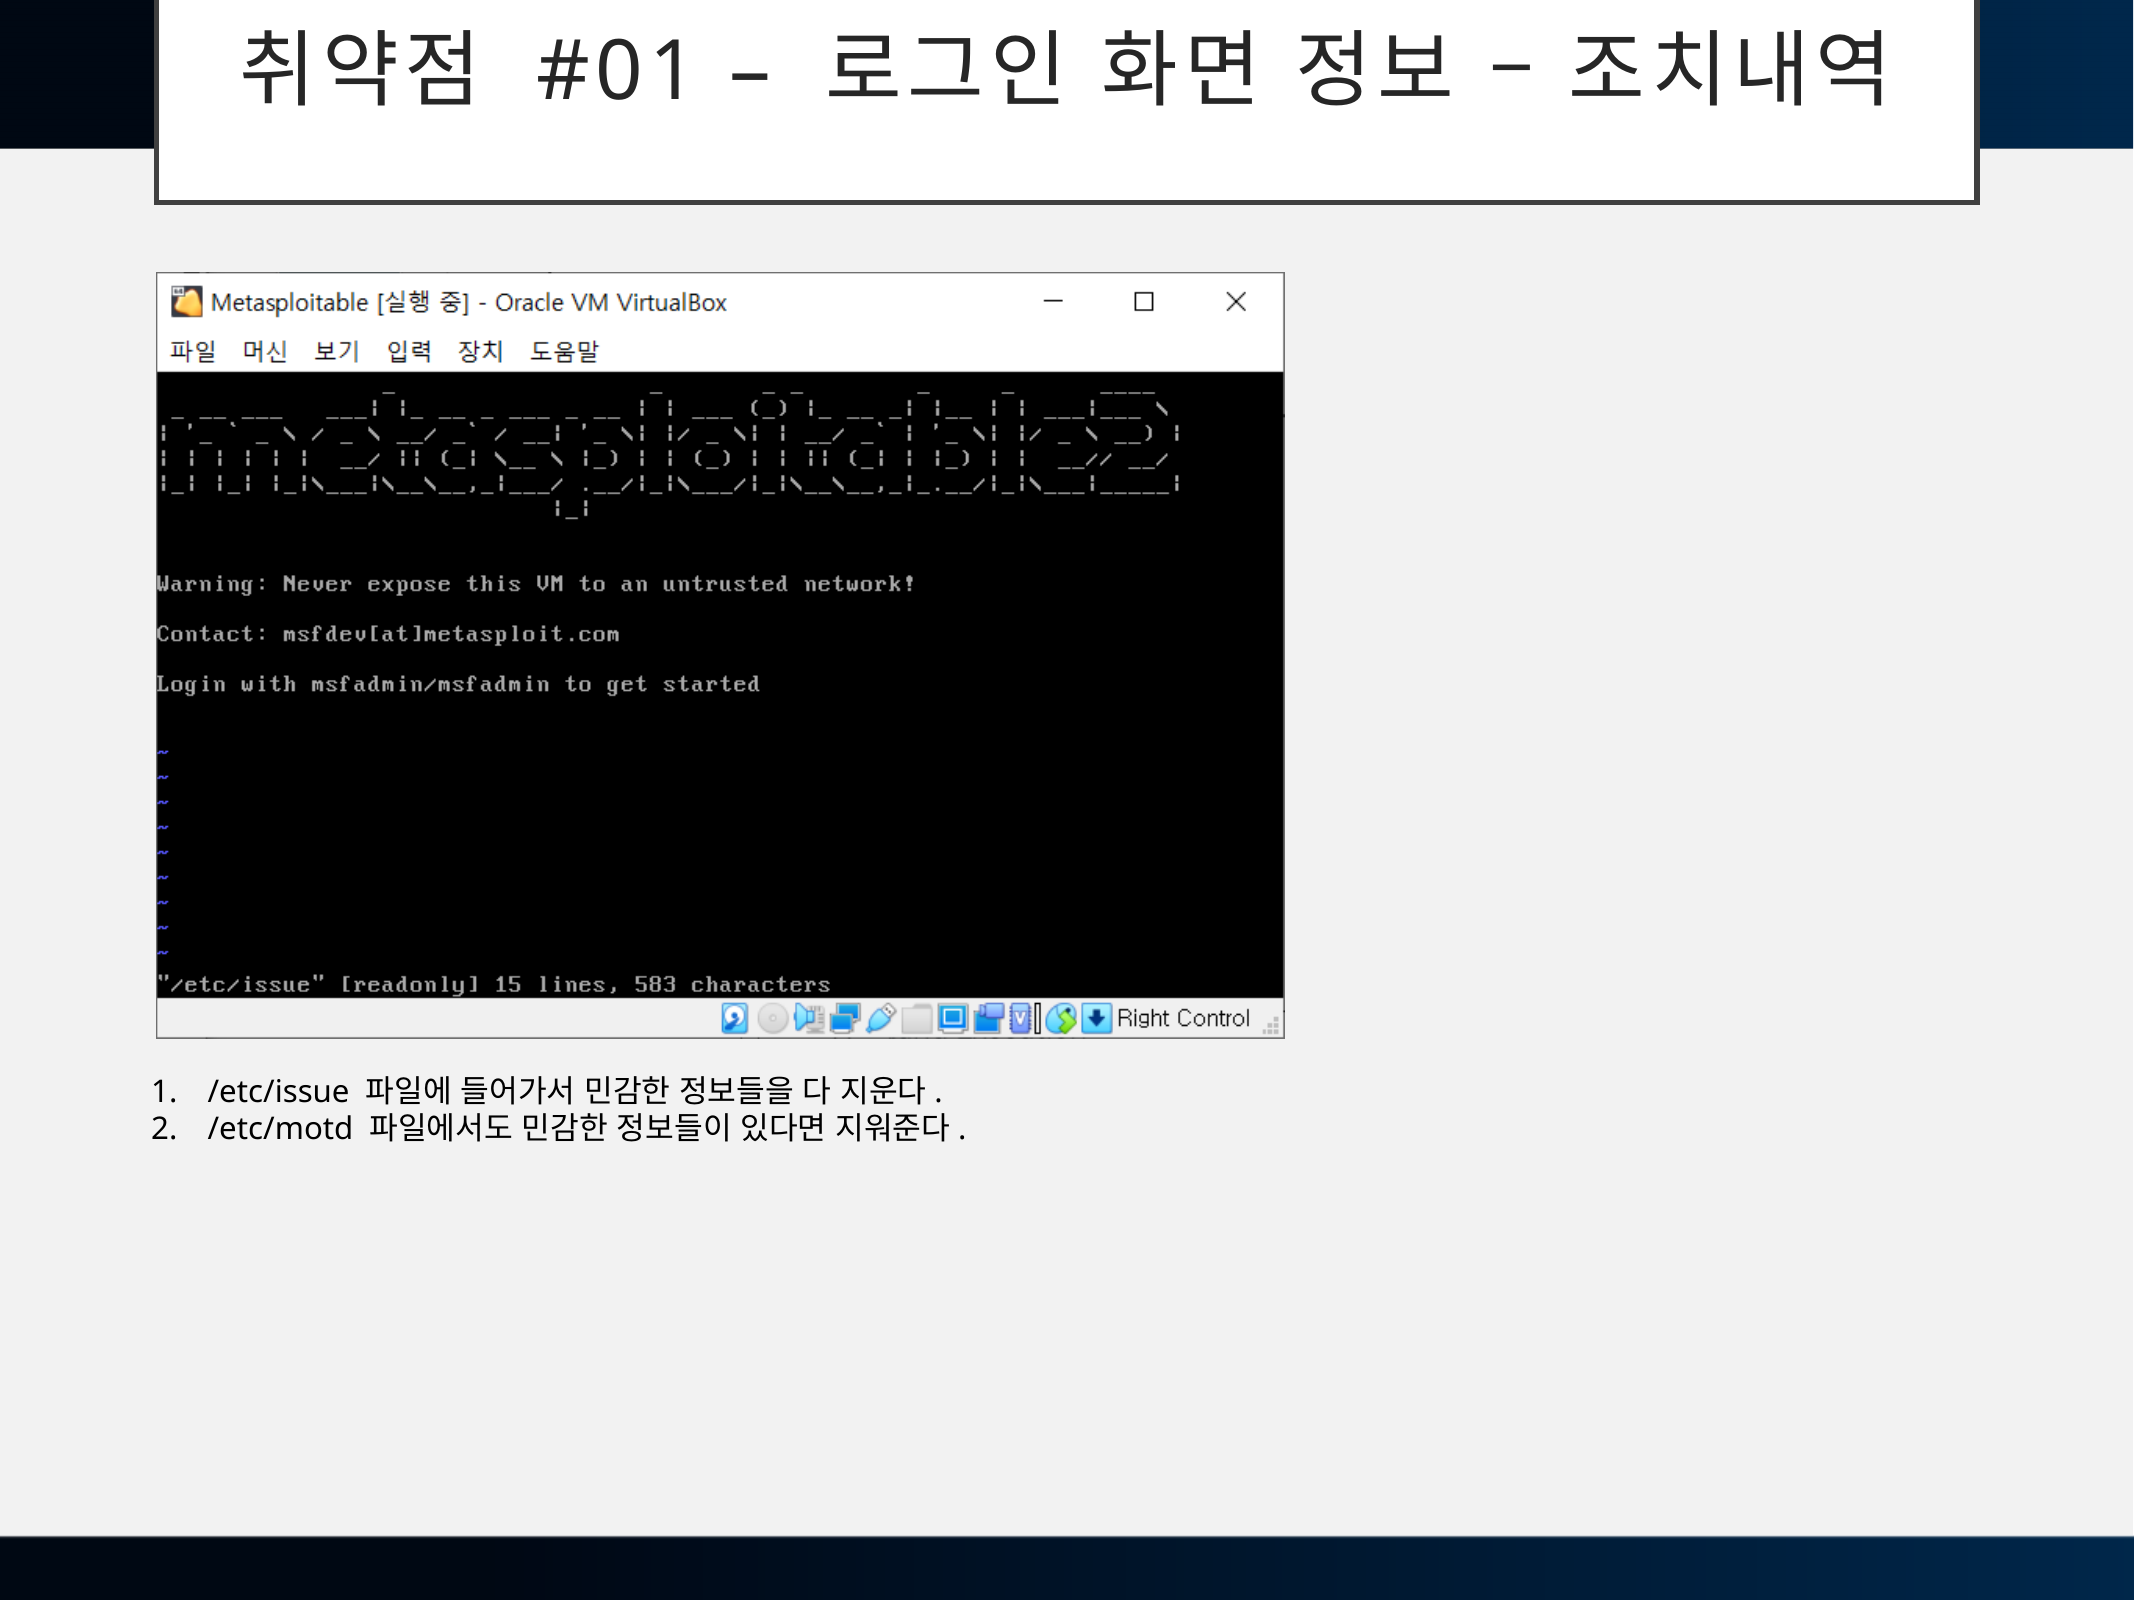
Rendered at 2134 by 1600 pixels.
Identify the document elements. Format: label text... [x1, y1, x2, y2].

text_box [0, 1535, 2134, 1600]
text_box [0, 0, 154, 149]
text_box [1980, 0, 2134, 149]
picture [156, 272, 1285, 1039]
title 취약점 #01 – 로그인 화면 정보 – 조치내역 [154, 0, 1980, 205]
text_box /etc/issue 파일에 들어가서 민감한 정보들을 다 지운다. /etc/motd 파일에서도 민감한 정보들이 있다면 지워준다. [142, 1062, 961, 1155]
